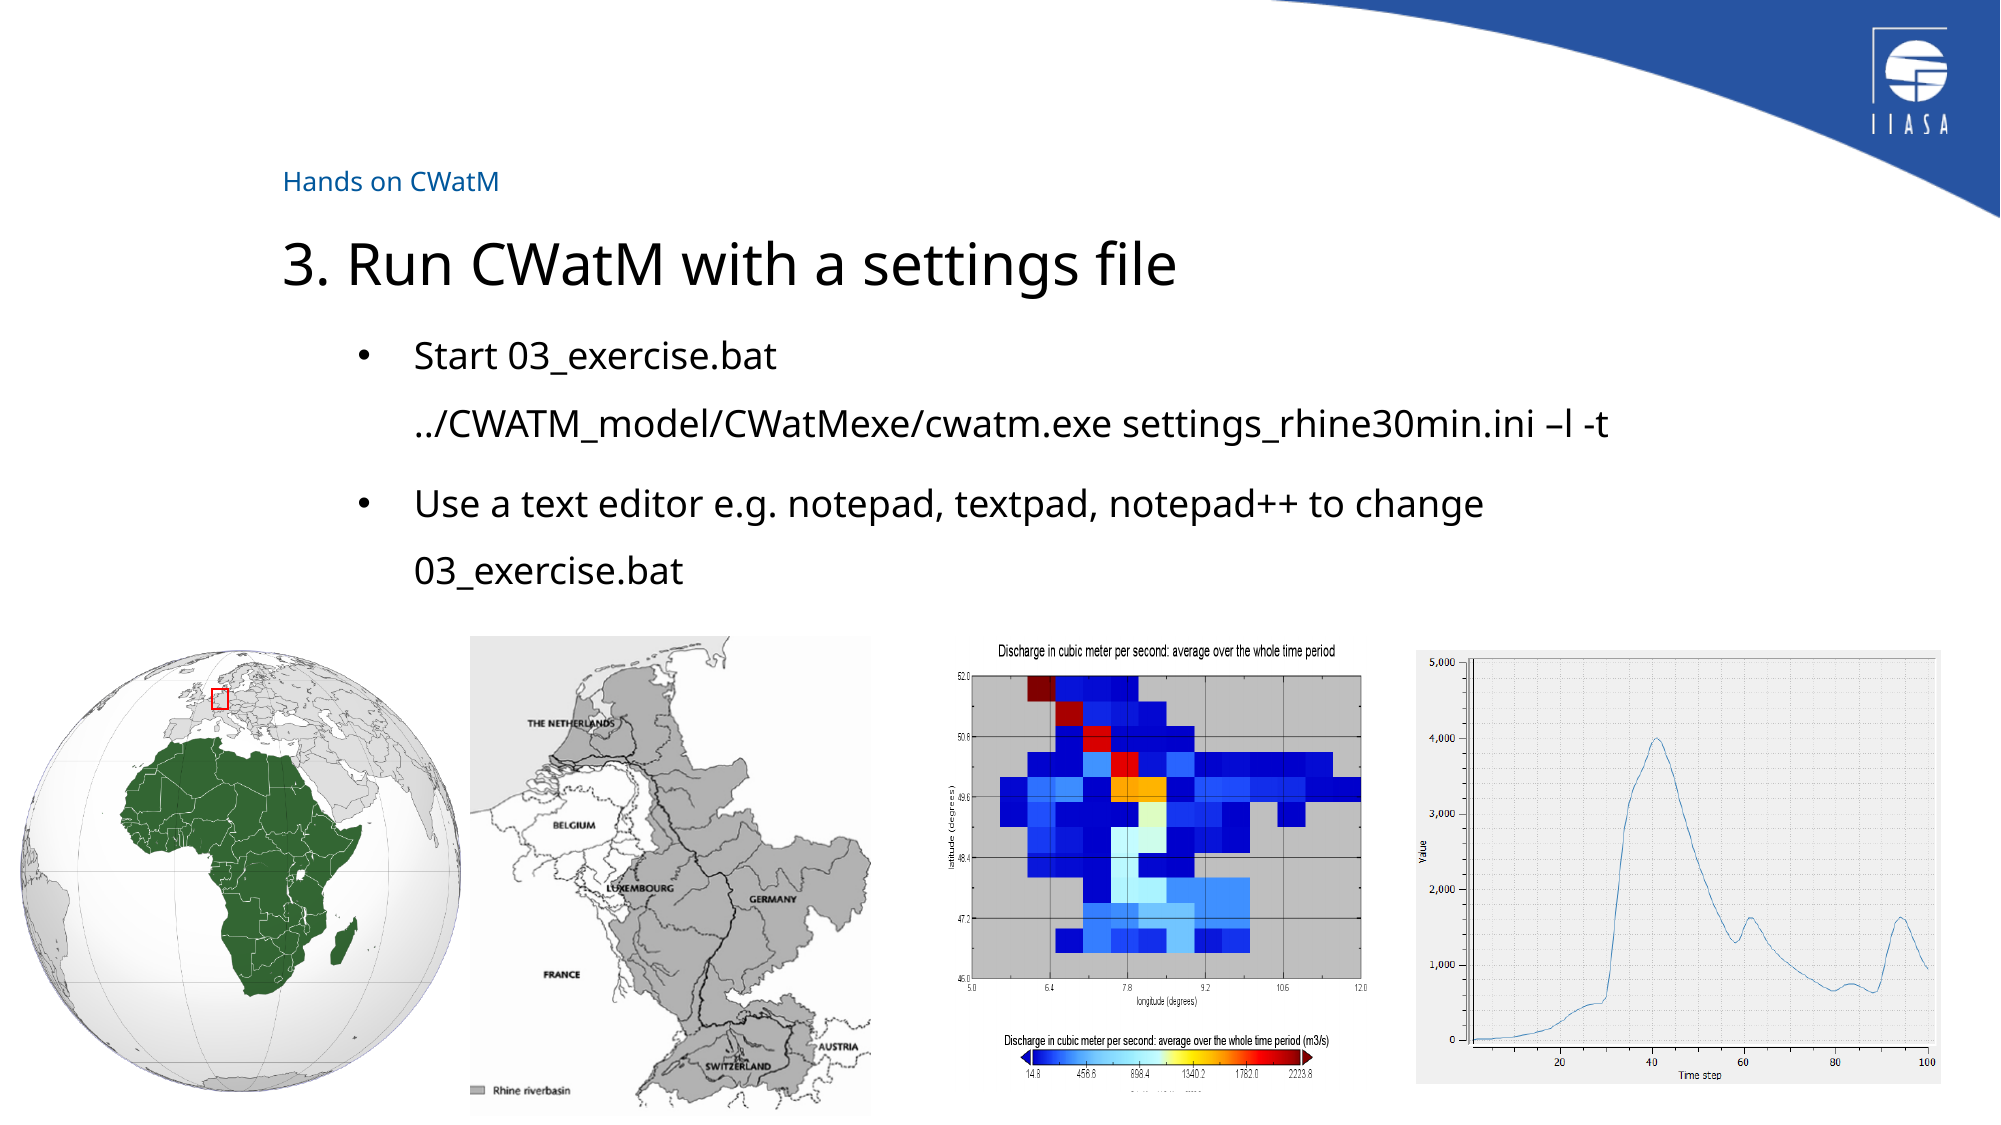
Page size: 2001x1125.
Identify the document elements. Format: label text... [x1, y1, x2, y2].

picture [469, 636, 871, 1116]
picture [20, 650, 461, 1092]
picture [942, 0, 2000, 1125]
title Hands on CWatM [267, 159, 1618, 184]
text_box 3. Run CWatM with a settings file Start 03_exercise.bat ../CWATM_model/CWatMexe/cwatm.exe settings_rhine30min.ini –l -t Use a text editor e.g. notepad, textpad, notepad++ to change 03_exercise.bat [267, 184, 1693, 896]
